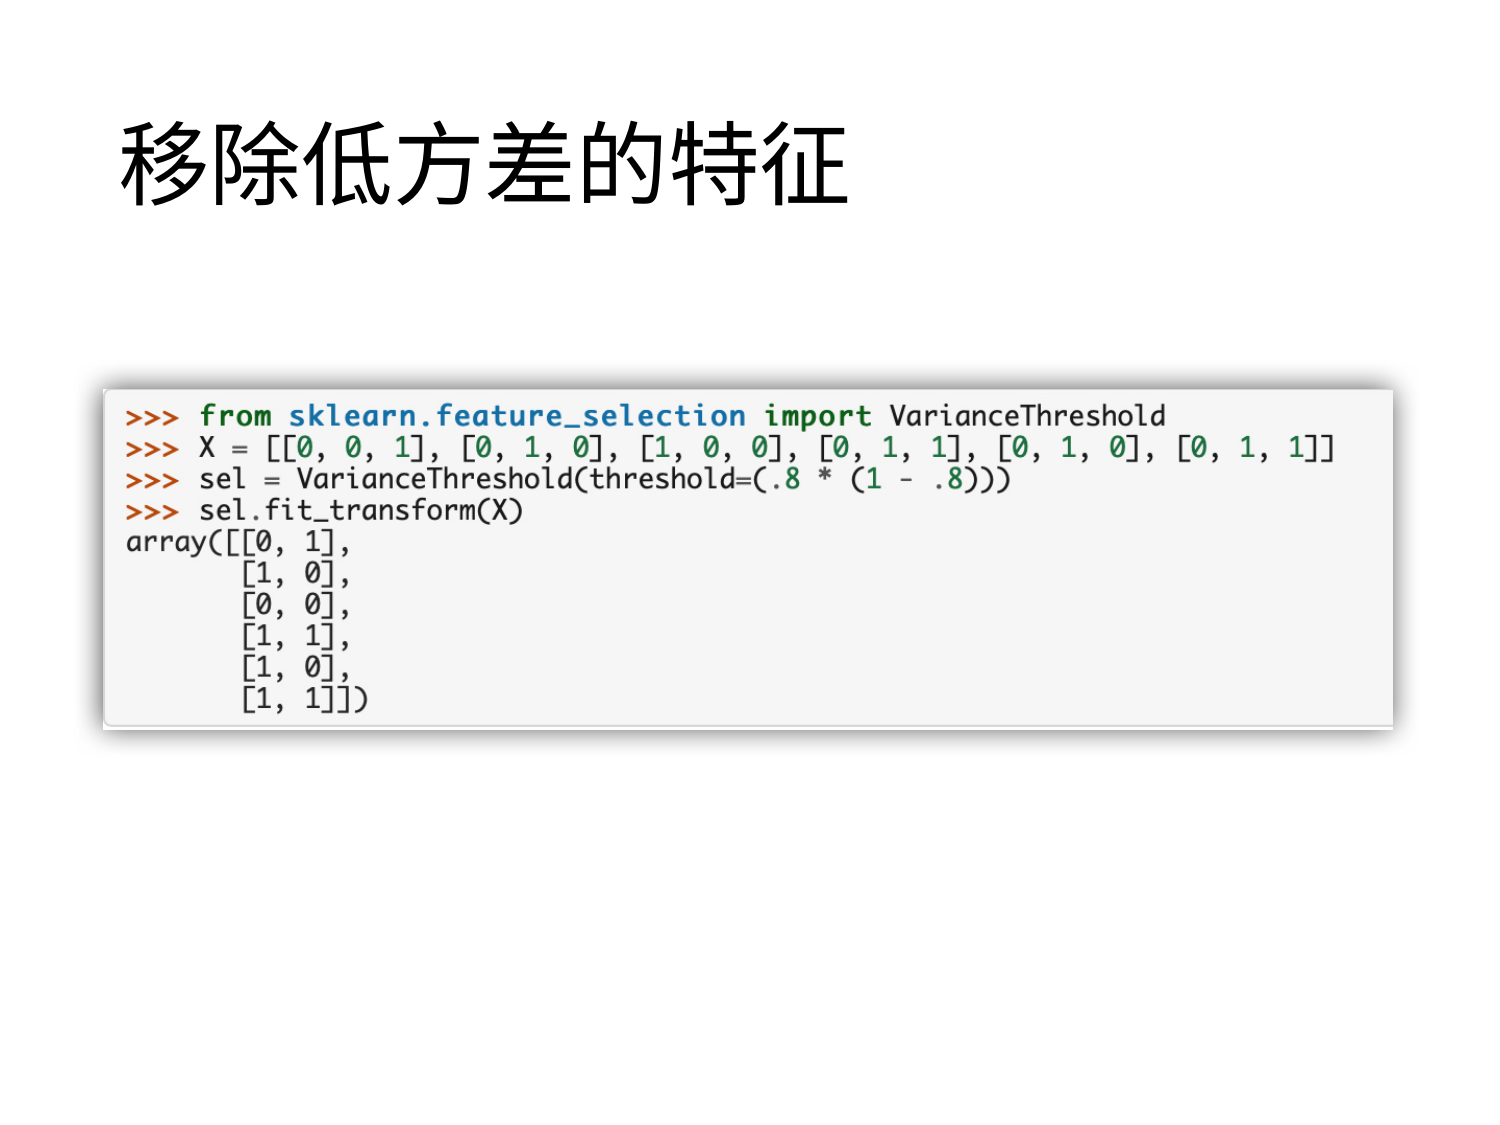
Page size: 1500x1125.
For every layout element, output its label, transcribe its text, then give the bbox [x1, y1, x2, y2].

title 移除低方差的特征 [103, 59, 1397, 278]
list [103, 389, 1393, 730]
